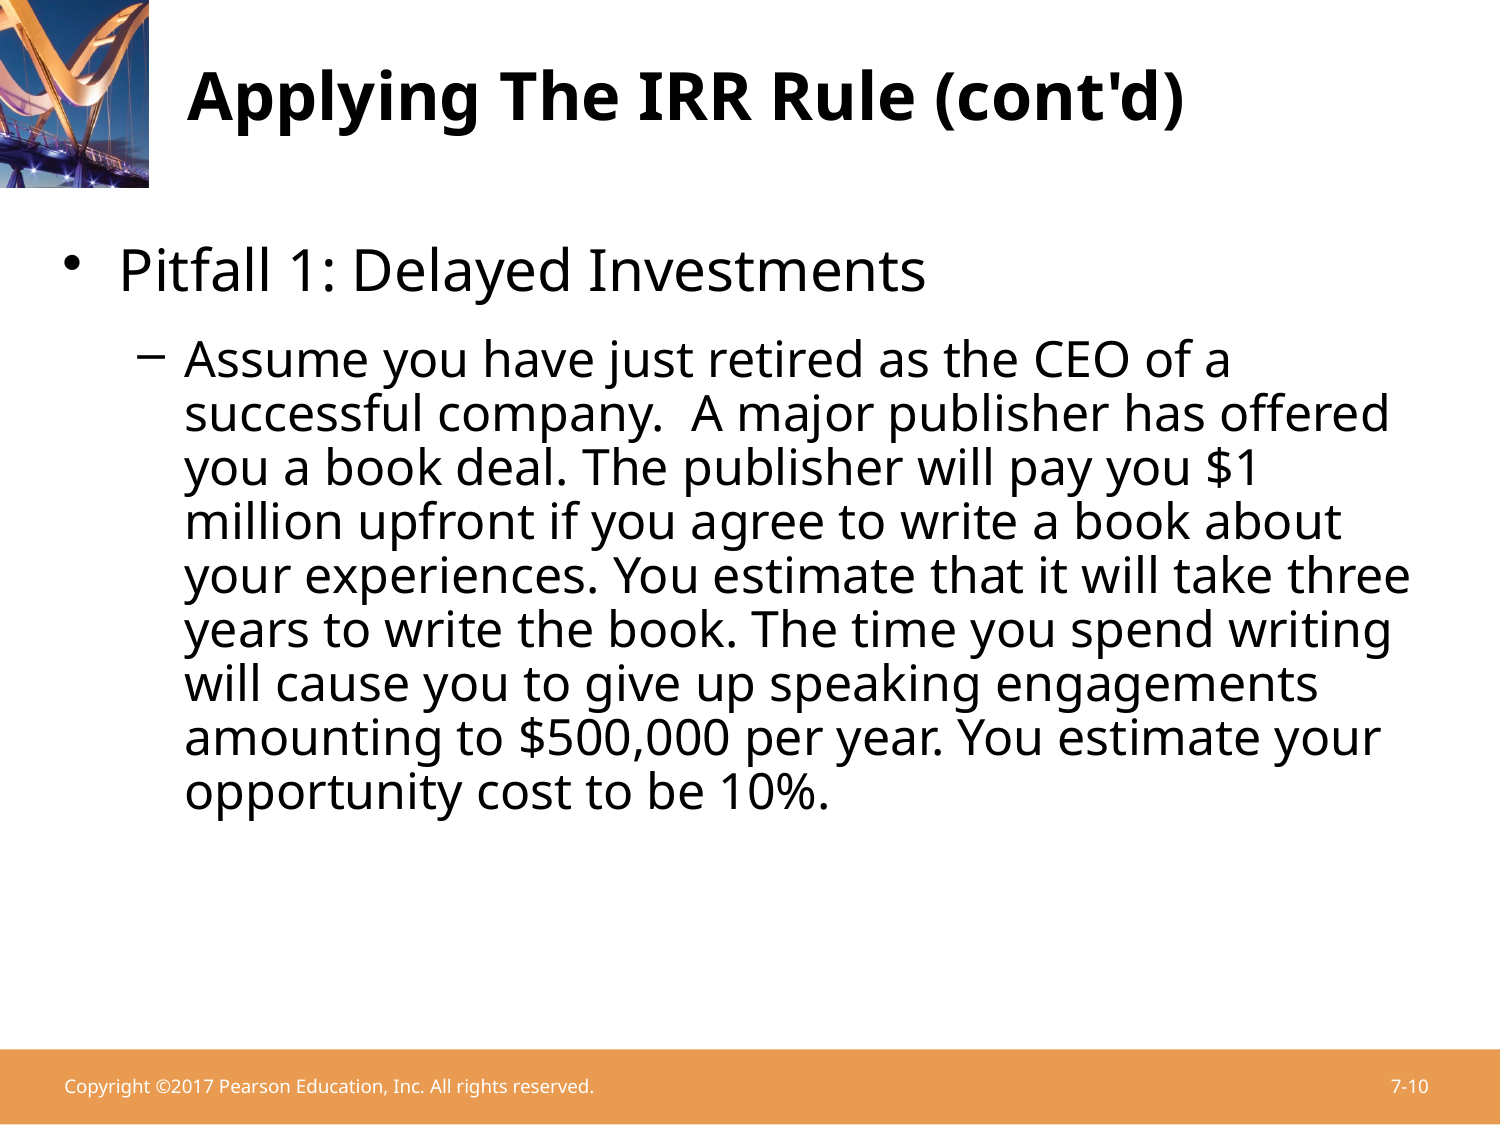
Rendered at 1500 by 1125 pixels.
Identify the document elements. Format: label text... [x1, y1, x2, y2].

list Pitfall 1: Delayed Investments Assume you have just retired as the CEO of a successful company. A major publisher has offered you a book deal. The publisher will pay you $1 million upfront if you agree to write a book about your experiences. You estimate that it will take three years to write the book. The time you spend writing will cause you to give up speaking engagements amounting to $500,000 per year. You estimate your opportunity cost to be 10%. [62, 241, 1438, 1005]
picture [0, 0, 149, 188]
title Applying The IRR Rule (cont'd) [187, 0, 1451, 188]
